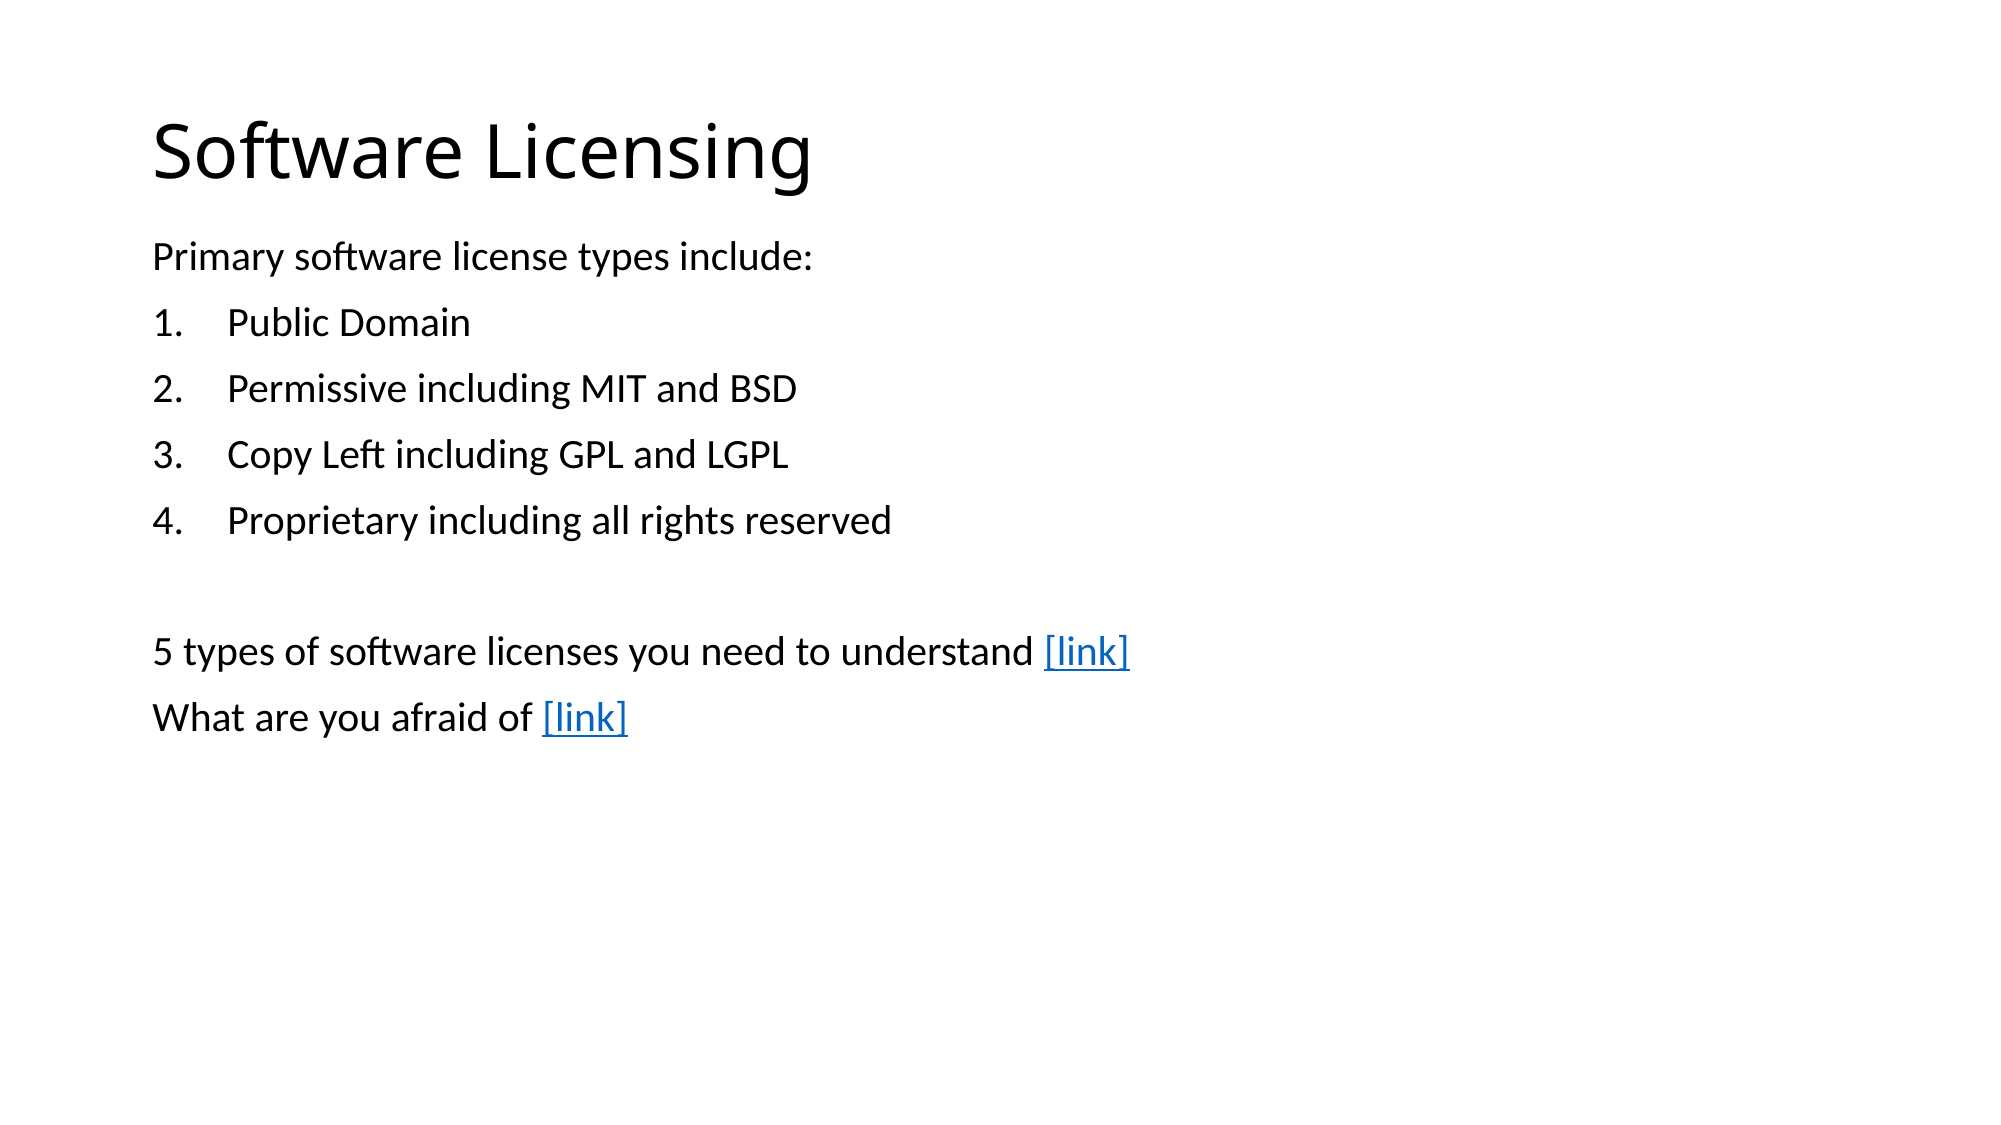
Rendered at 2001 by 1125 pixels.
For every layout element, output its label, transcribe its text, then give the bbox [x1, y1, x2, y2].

title Software Licensing [137, 92, 1863, 215]
list Primary software license types include: Public Domain Permissive including MIT and BSD Copy Left including GPL and LGPL Proprietary including all rights reserved 5 types of software licenses you need to understand [link] What are you afraid of [link] [137, 226, 1863, 1032]
